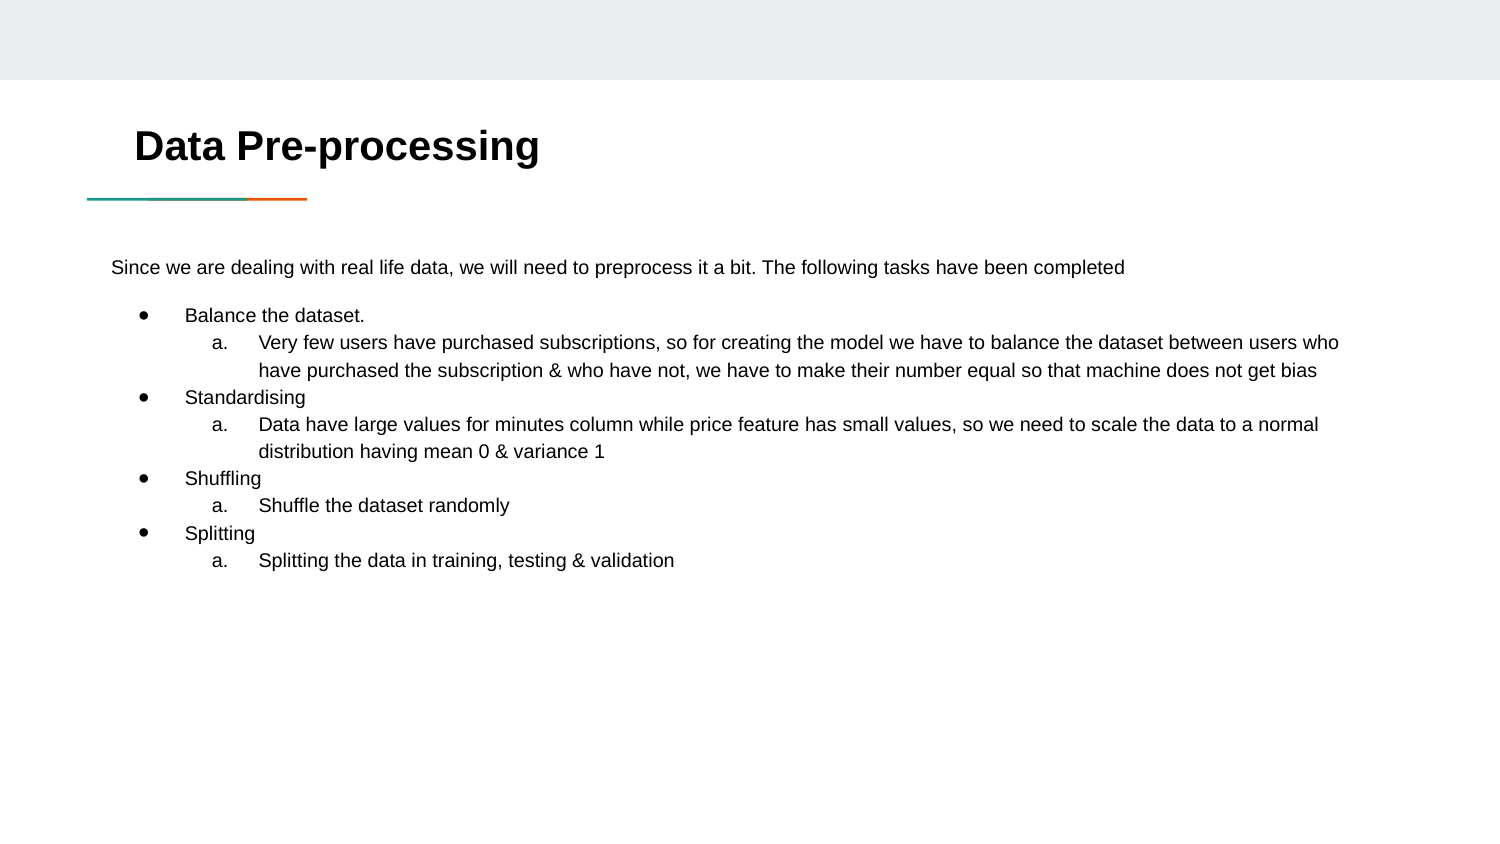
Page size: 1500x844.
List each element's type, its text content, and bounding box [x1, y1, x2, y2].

title Data Pre-processing [119, 96, 1381, 185]
list Since we are dealing with real life data, we will need to preprocess it a bit. The following tasks have been completed Balance the dataset. Very few users have purchased subscriptions, so for creating the model we have to balance the dataset between users who have purchased the subscription & who have not, we have to make their number equal so that machine does not get bias Standardising Data have large values for minutes column while price feature has small values, so we need to scale the data to a normal distribution having mean 0 & variance 1 Shuffling Shuffle the dataset randomly Splitting Splitting the data in training, testing & validation [96, 236, 1358, 608]
